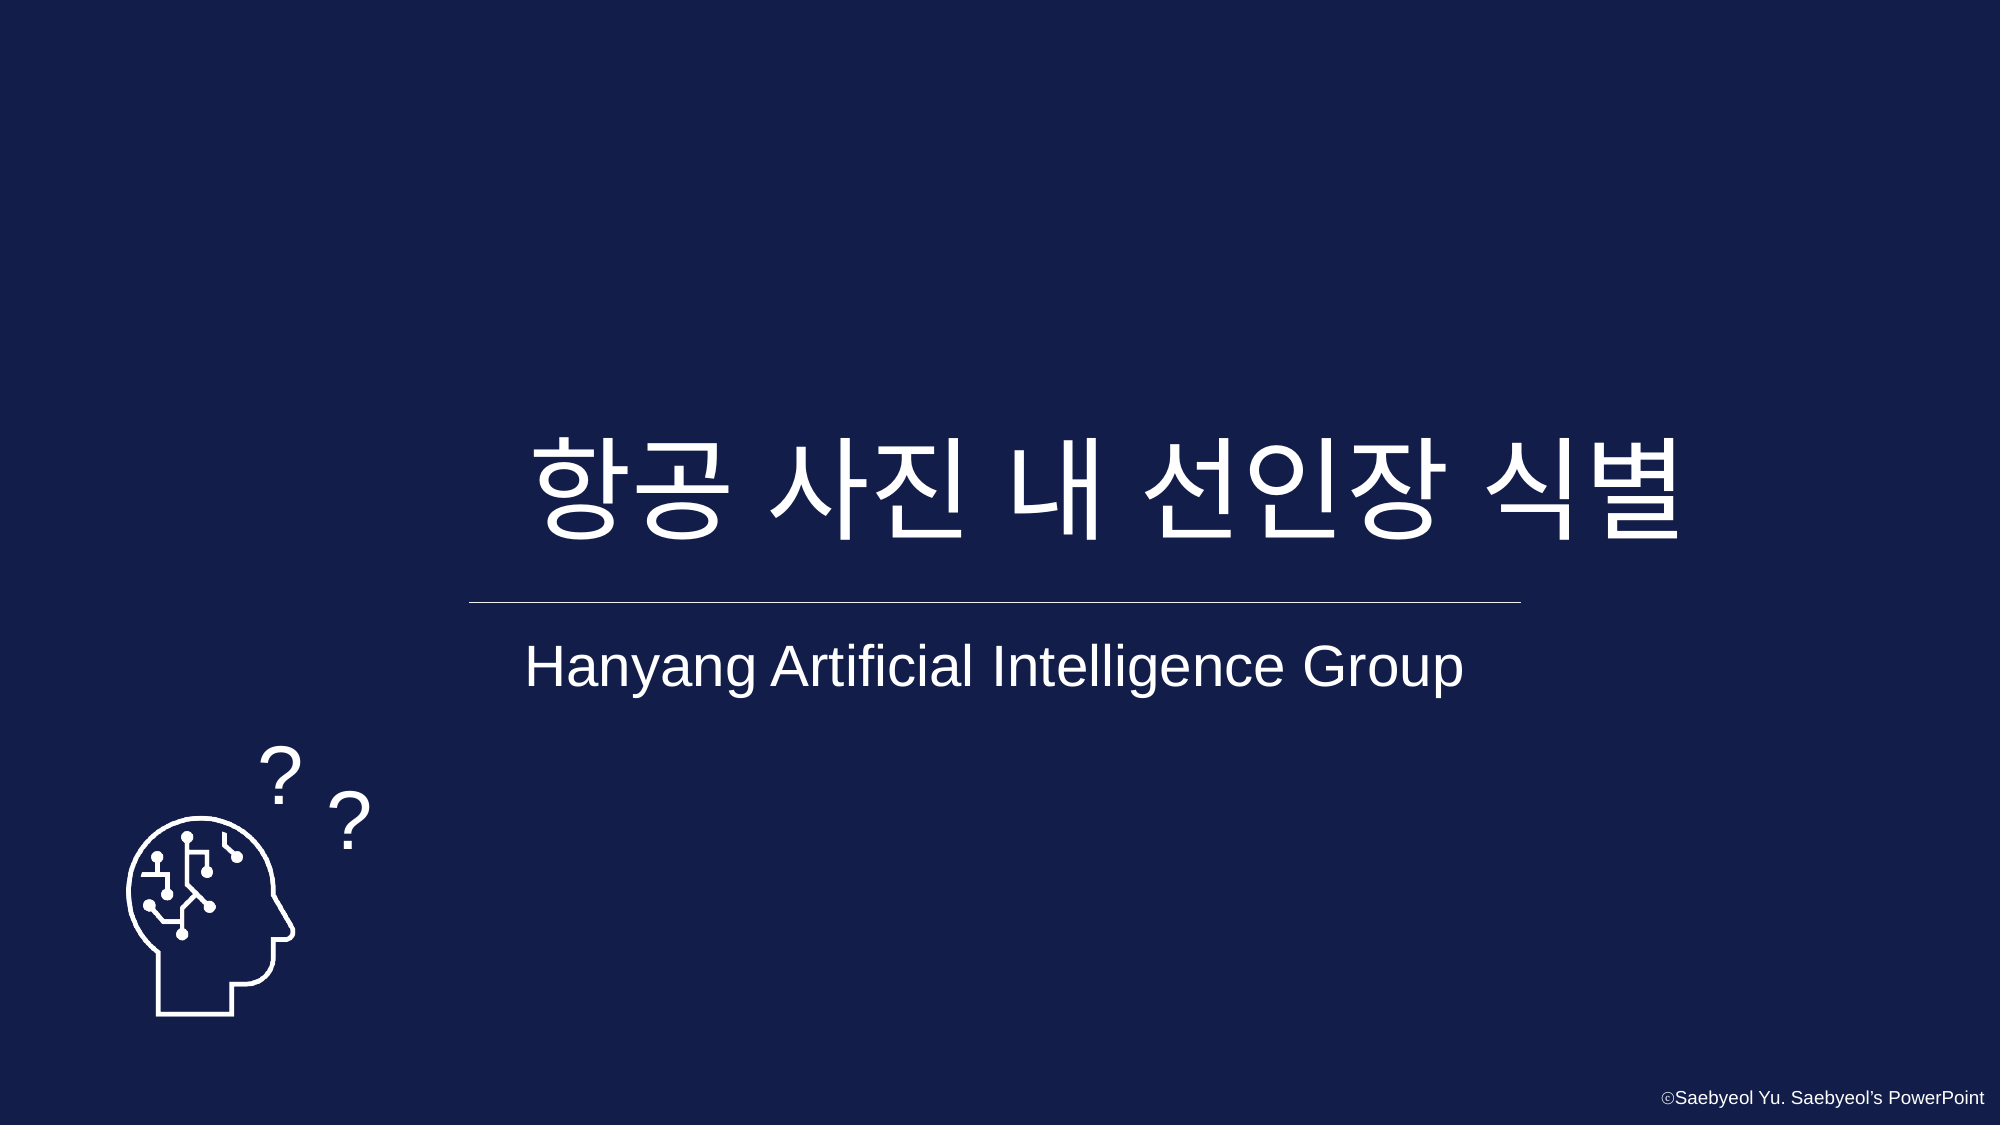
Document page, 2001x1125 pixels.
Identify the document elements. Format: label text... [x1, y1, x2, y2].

text_box Hanyang Artificial Intelligence Group [478, 620, 1513, 706]
text_box ? [242, 713, 312, 795]
text_box ? [311, 758, 381, 874]
picture [90, 797, 330, 1036]
text_box 항공 사진 내 선인장 식별 [405, 410, 1811, 561]
